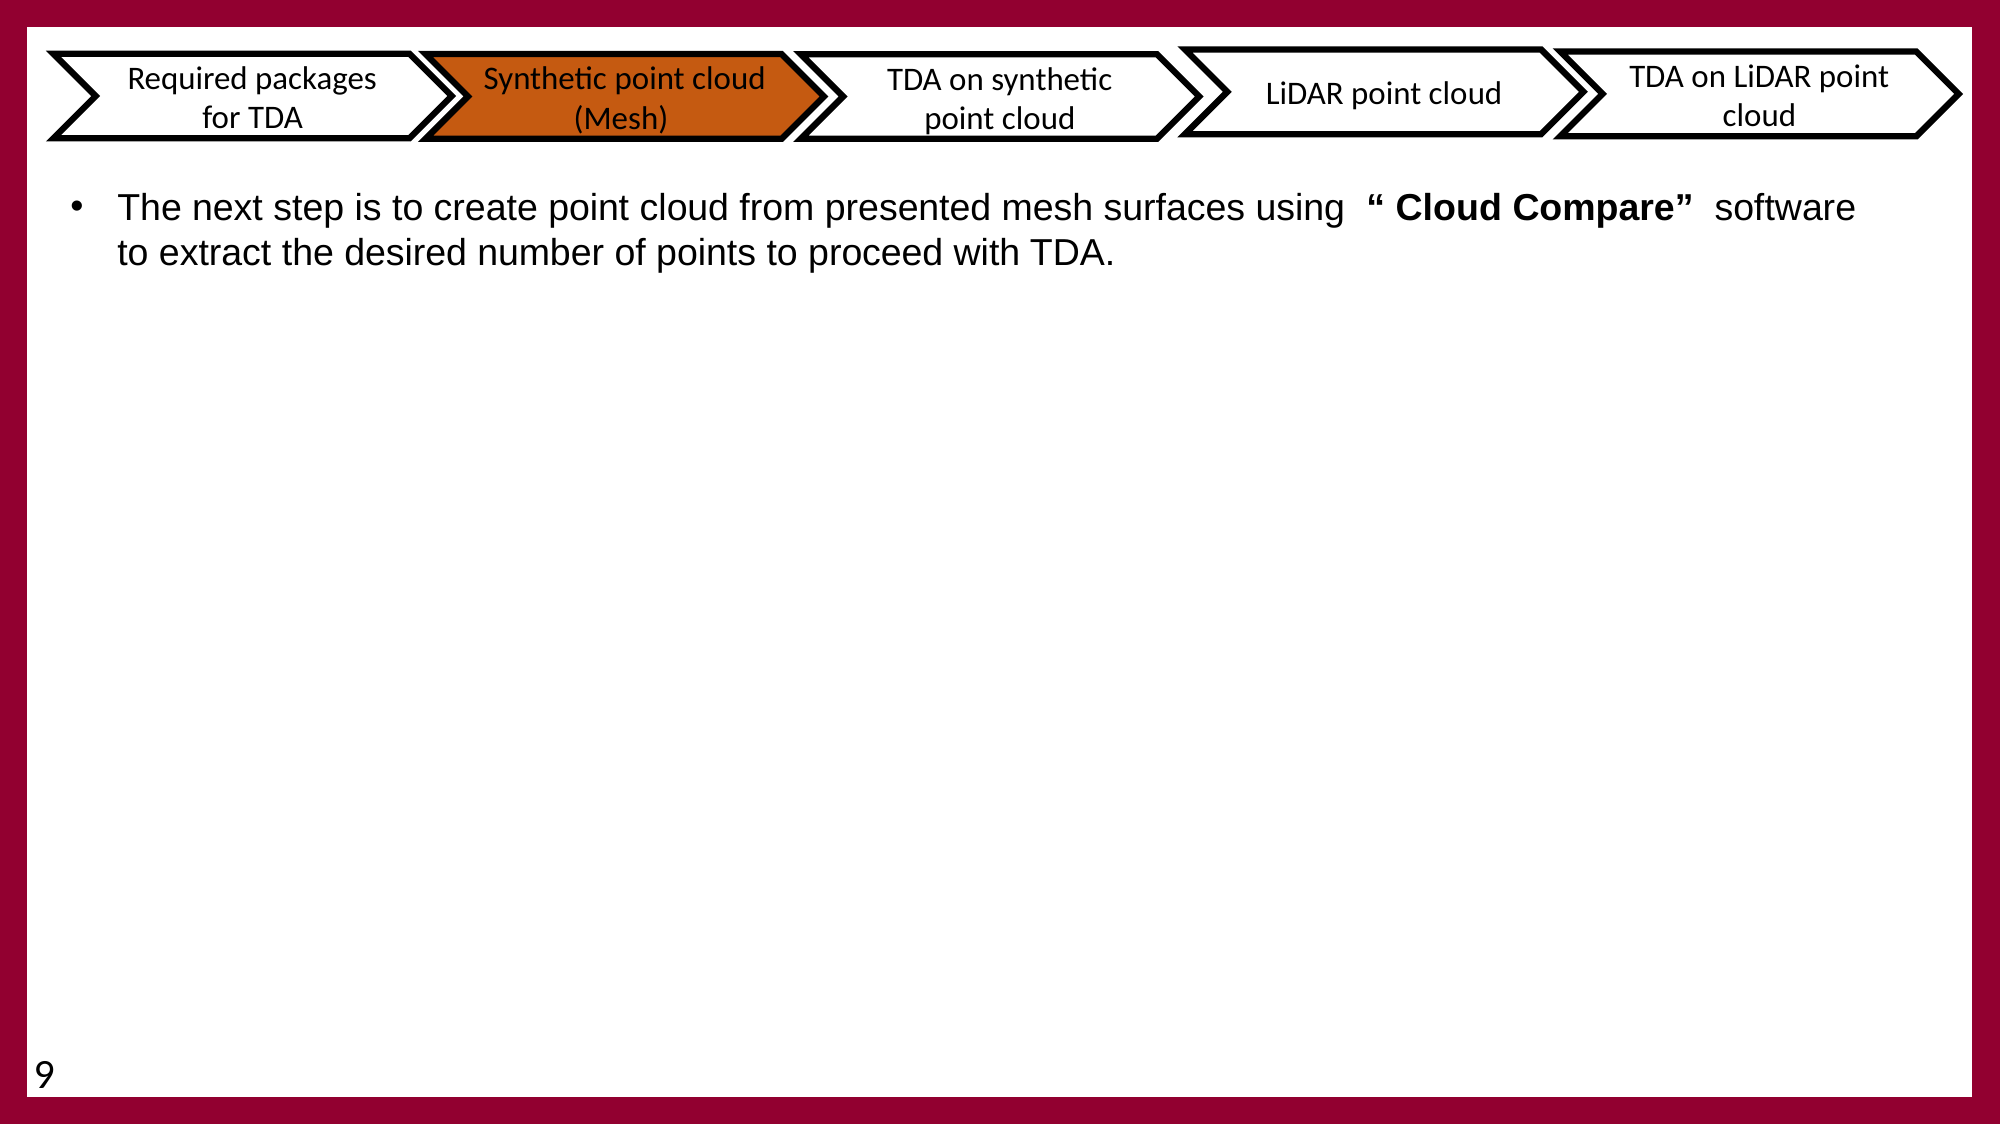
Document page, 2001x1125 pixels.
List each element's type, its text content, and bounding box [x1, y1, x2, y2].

text_box Required packages for TDA [50, 52, 454, 140]
text_box TDA on LiDAR point cloud [1557, 50, 1961, 138]
text_box [12, 12, 1987, 1111]
text_box Synthetic point cloud (Mesh) [423, 53, 826, 140]
text_box The next step is to create point cloud from presented mesh surfaces using “ Cloud Compare” software to extract the desired number of points to proceed with TDA. [0, 175, 1911, 520]
text_box LiDAR point cloud [1182, 48, 1585, 136]
text_box TDA on synthetic point cloud [798, 53, 1201, 140]
text_box 9 [18, 1039, 1019, 1105]
